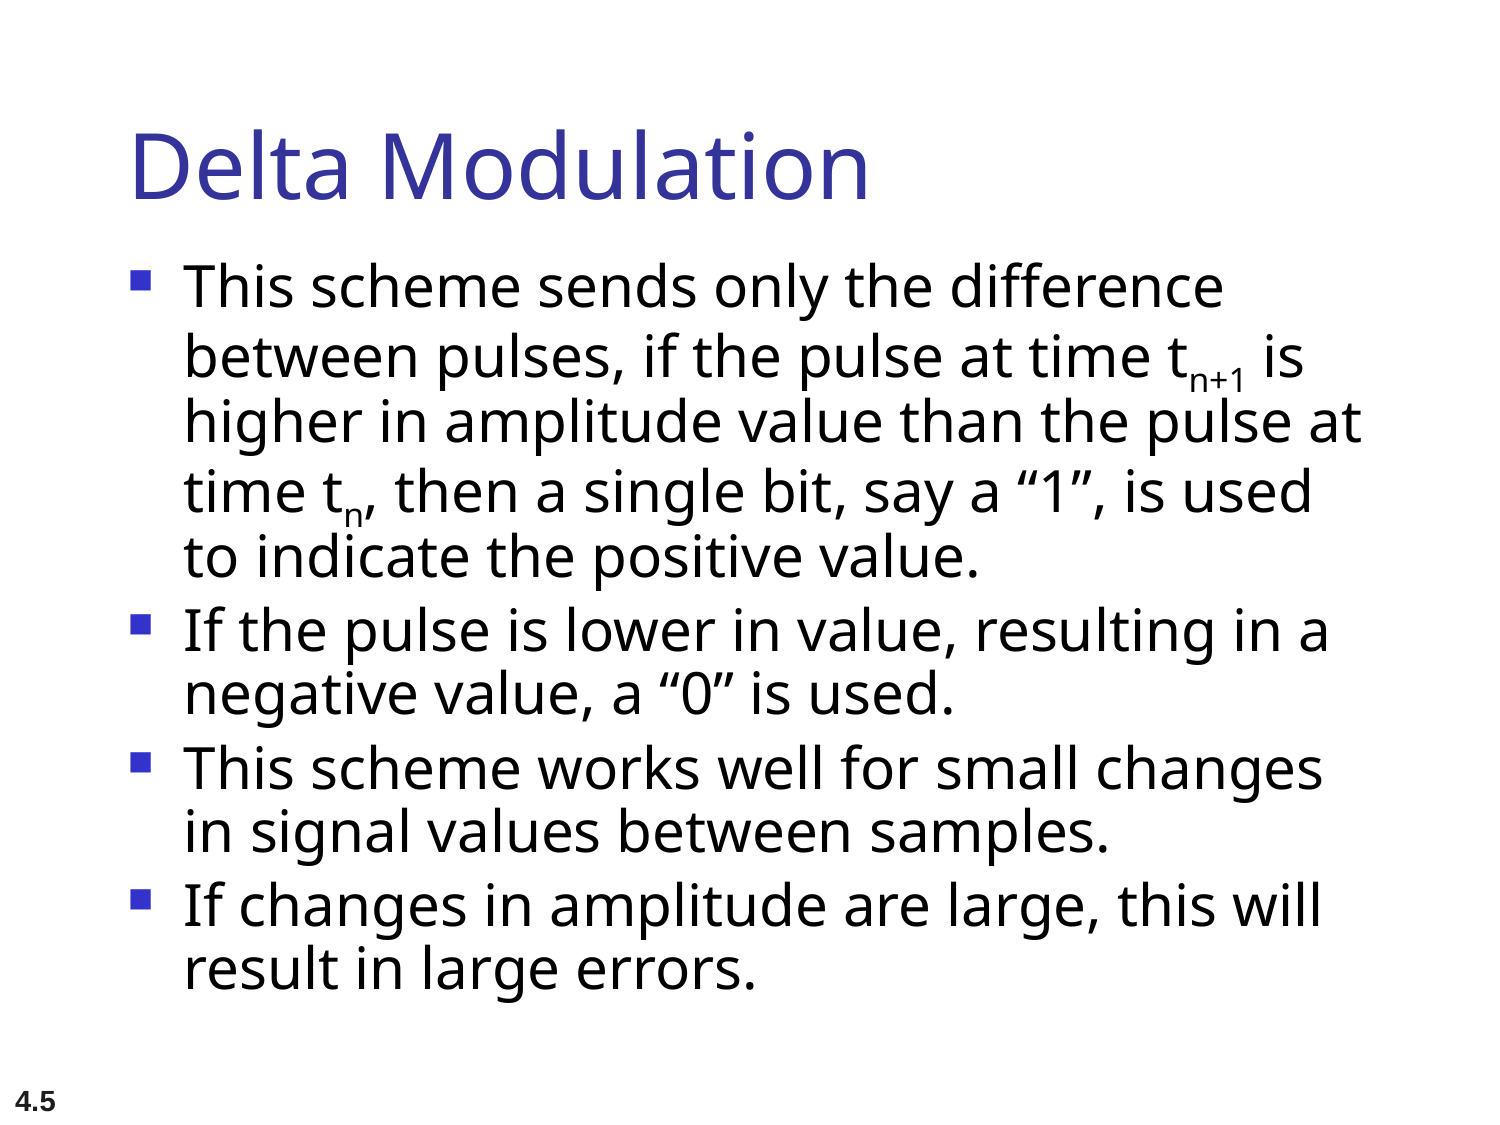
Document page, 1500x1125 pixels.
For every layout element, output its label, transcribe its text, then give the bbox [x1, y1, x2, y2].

title Delta Modulation [112, 99, 1388, 249]
list This scheme sends only the difference between pulses, if the pulse at time tn+1 is higher in amplitude value than the pulse at time tn, then a single bit, say a “1”, is used to indicate the positive value. If the pulse is lower in value, resulting in a negative value, a “0” is used. This scheme works well for small changes in signal values between samples. If changes in amplitude are large, this will result in large errors. [112, 249, 1388, 1000]
slide_number 4.5 [0, 1050, 313, 1125]
